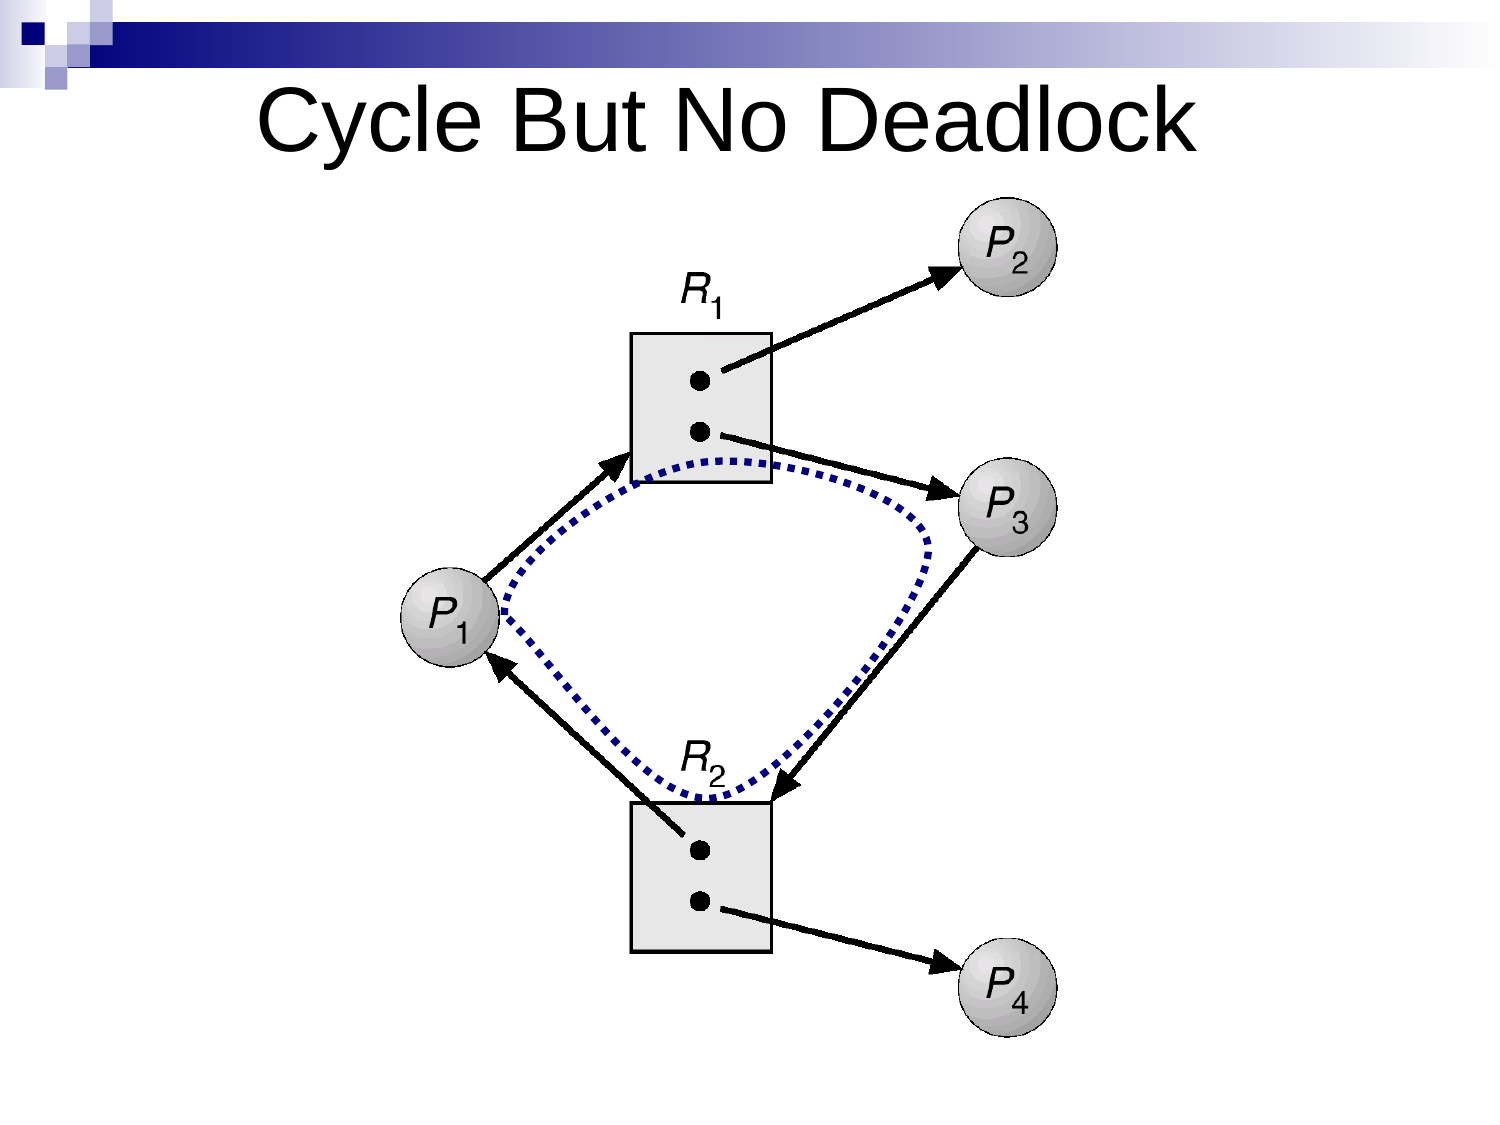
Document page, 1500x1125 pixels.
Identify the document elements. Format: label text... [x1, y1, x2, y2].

picture [397, 196, 1059, 1040]
text_box Cycle But No Deadlock [0, 49, 1455, 180]
